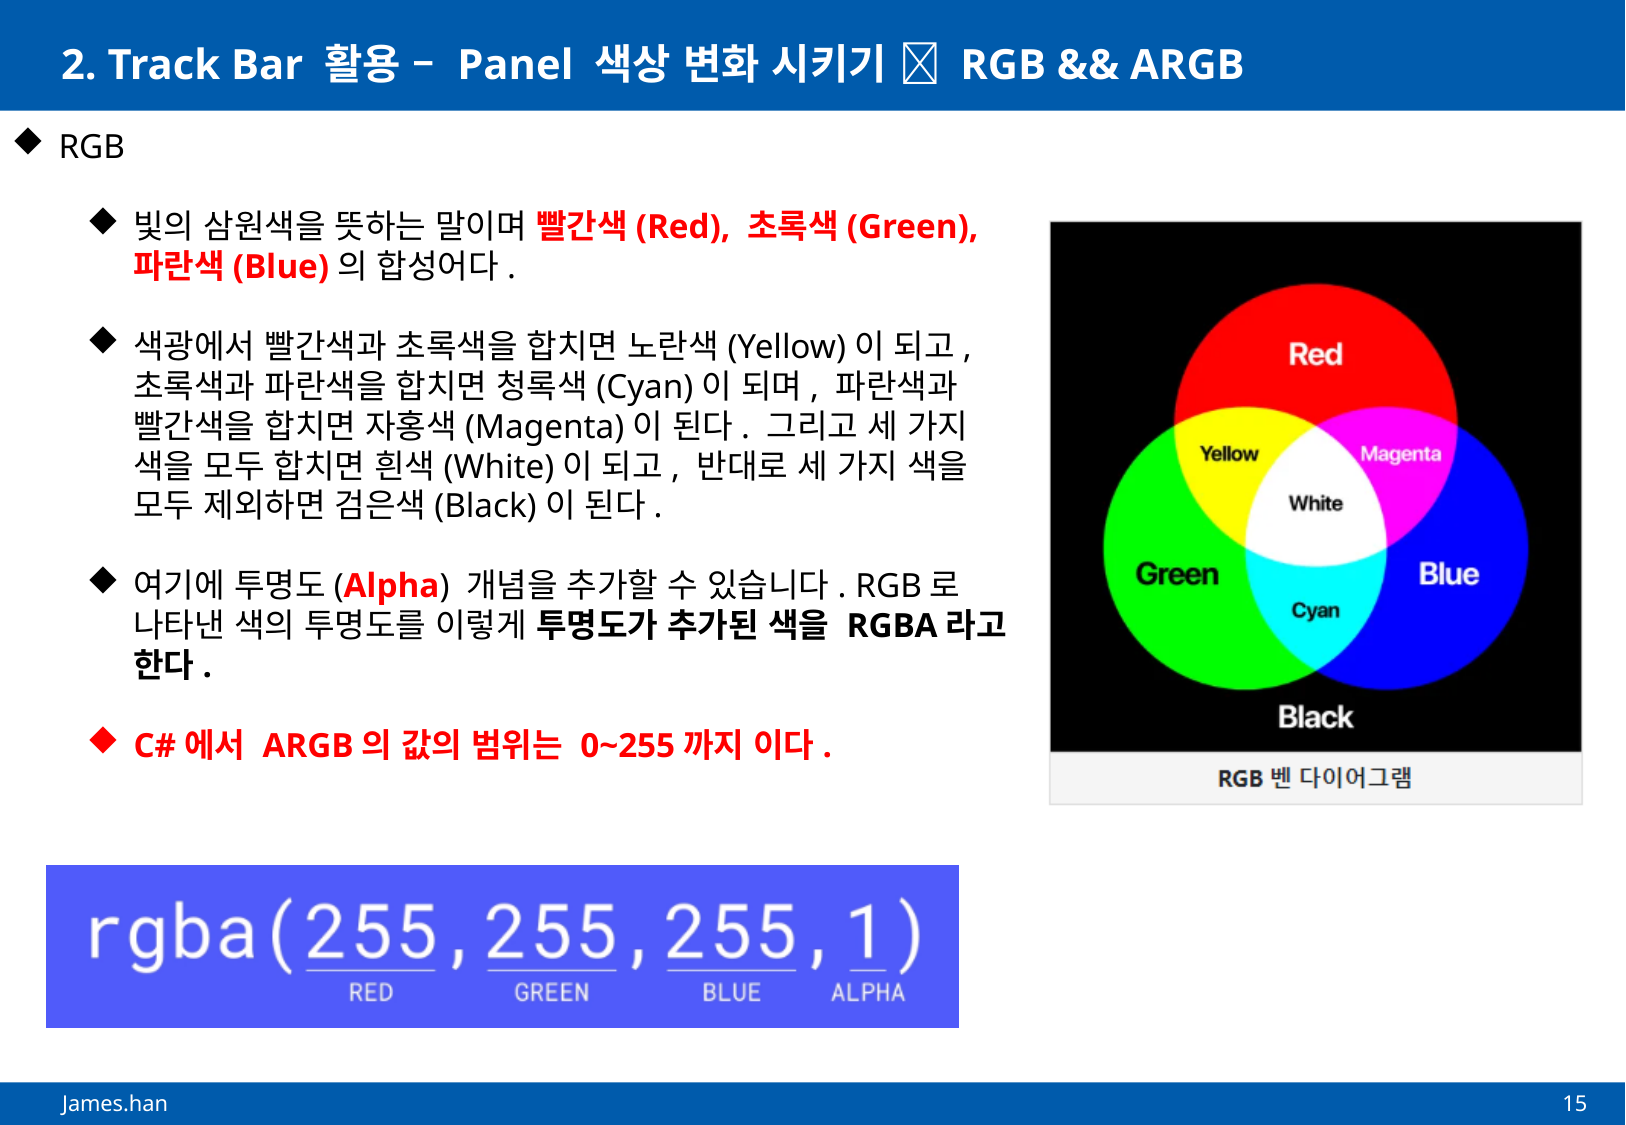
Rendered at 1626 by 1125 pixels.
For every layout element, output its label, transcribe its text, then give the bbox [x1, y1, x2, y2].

picture [1031, 204, 1603, 813]
title 2. Track Bar 활용 – Panel 색상 변화 시키기  RGB && ARGB [46, 37, 1581, 95]
picture [45, 865, 959, 1028]
text_box RGB 빛의 삼원색을 뜻하는 말이며 빨간색(Red), 초록색(Green), 파란색(Blue)의 합성어다. 색광에서 빨간색과 초록색을 합치면 노란색(Yellow)이 되고, 초록색과 파란색을 합치면 청록색(Cyan)이 되며, 파란색과 빨간색을 합치면 자홍색(Magenta)이 된다. 그리고 세 가지 색을 모두 합치면 흰색(White)이 되고, 반대로 세 가지 색을 모두 제외하면 검은색(Black)이 된다. 여기에 투명도(Alpha) 개념을 추가할 수 있습니다. RGB로 나타낸 색의 투명도를 이렇게 투명도가 추가된 색을 RGBA라고 한다. C#에서 ARGB의 값의 범위는 0~255까지 이다. [0, 117, 1028, 1086]
slide_number 15 [1375, 1085, 1603, 1123]
